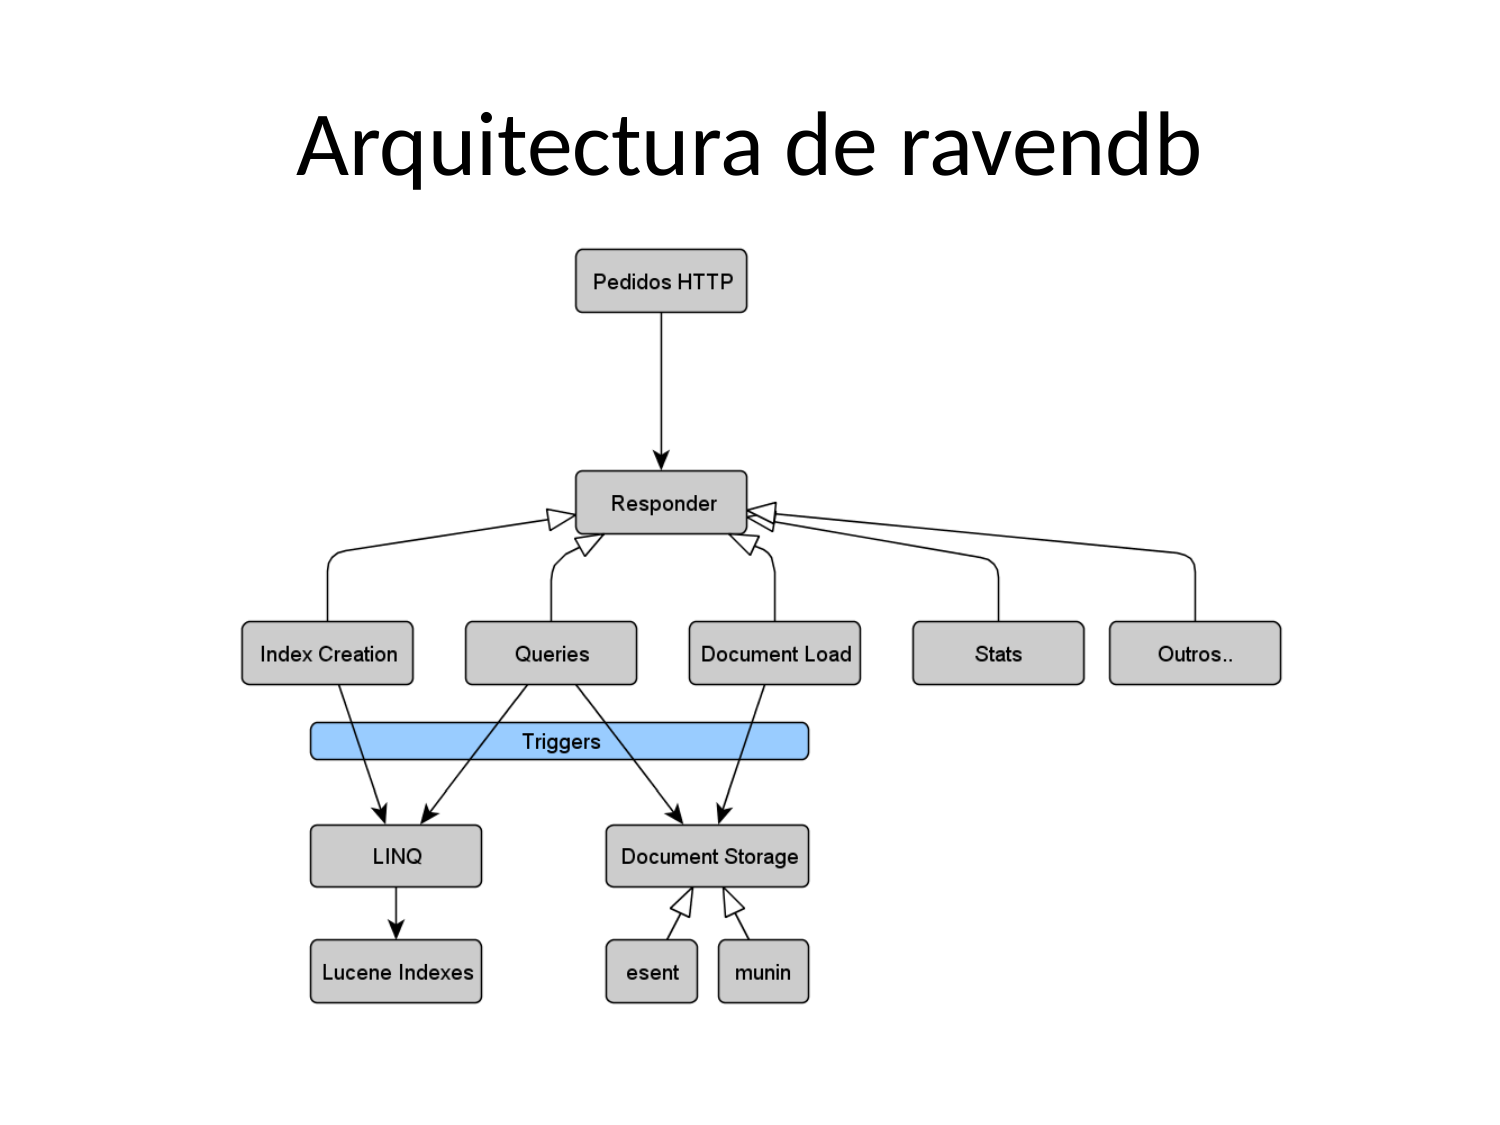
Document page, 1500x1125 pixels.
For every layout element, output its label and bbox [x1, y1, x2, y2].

list [0, 0, 1500, 698]
list [0, 797, 1500, 1125]
picture [0, 698, 1500, 791]
